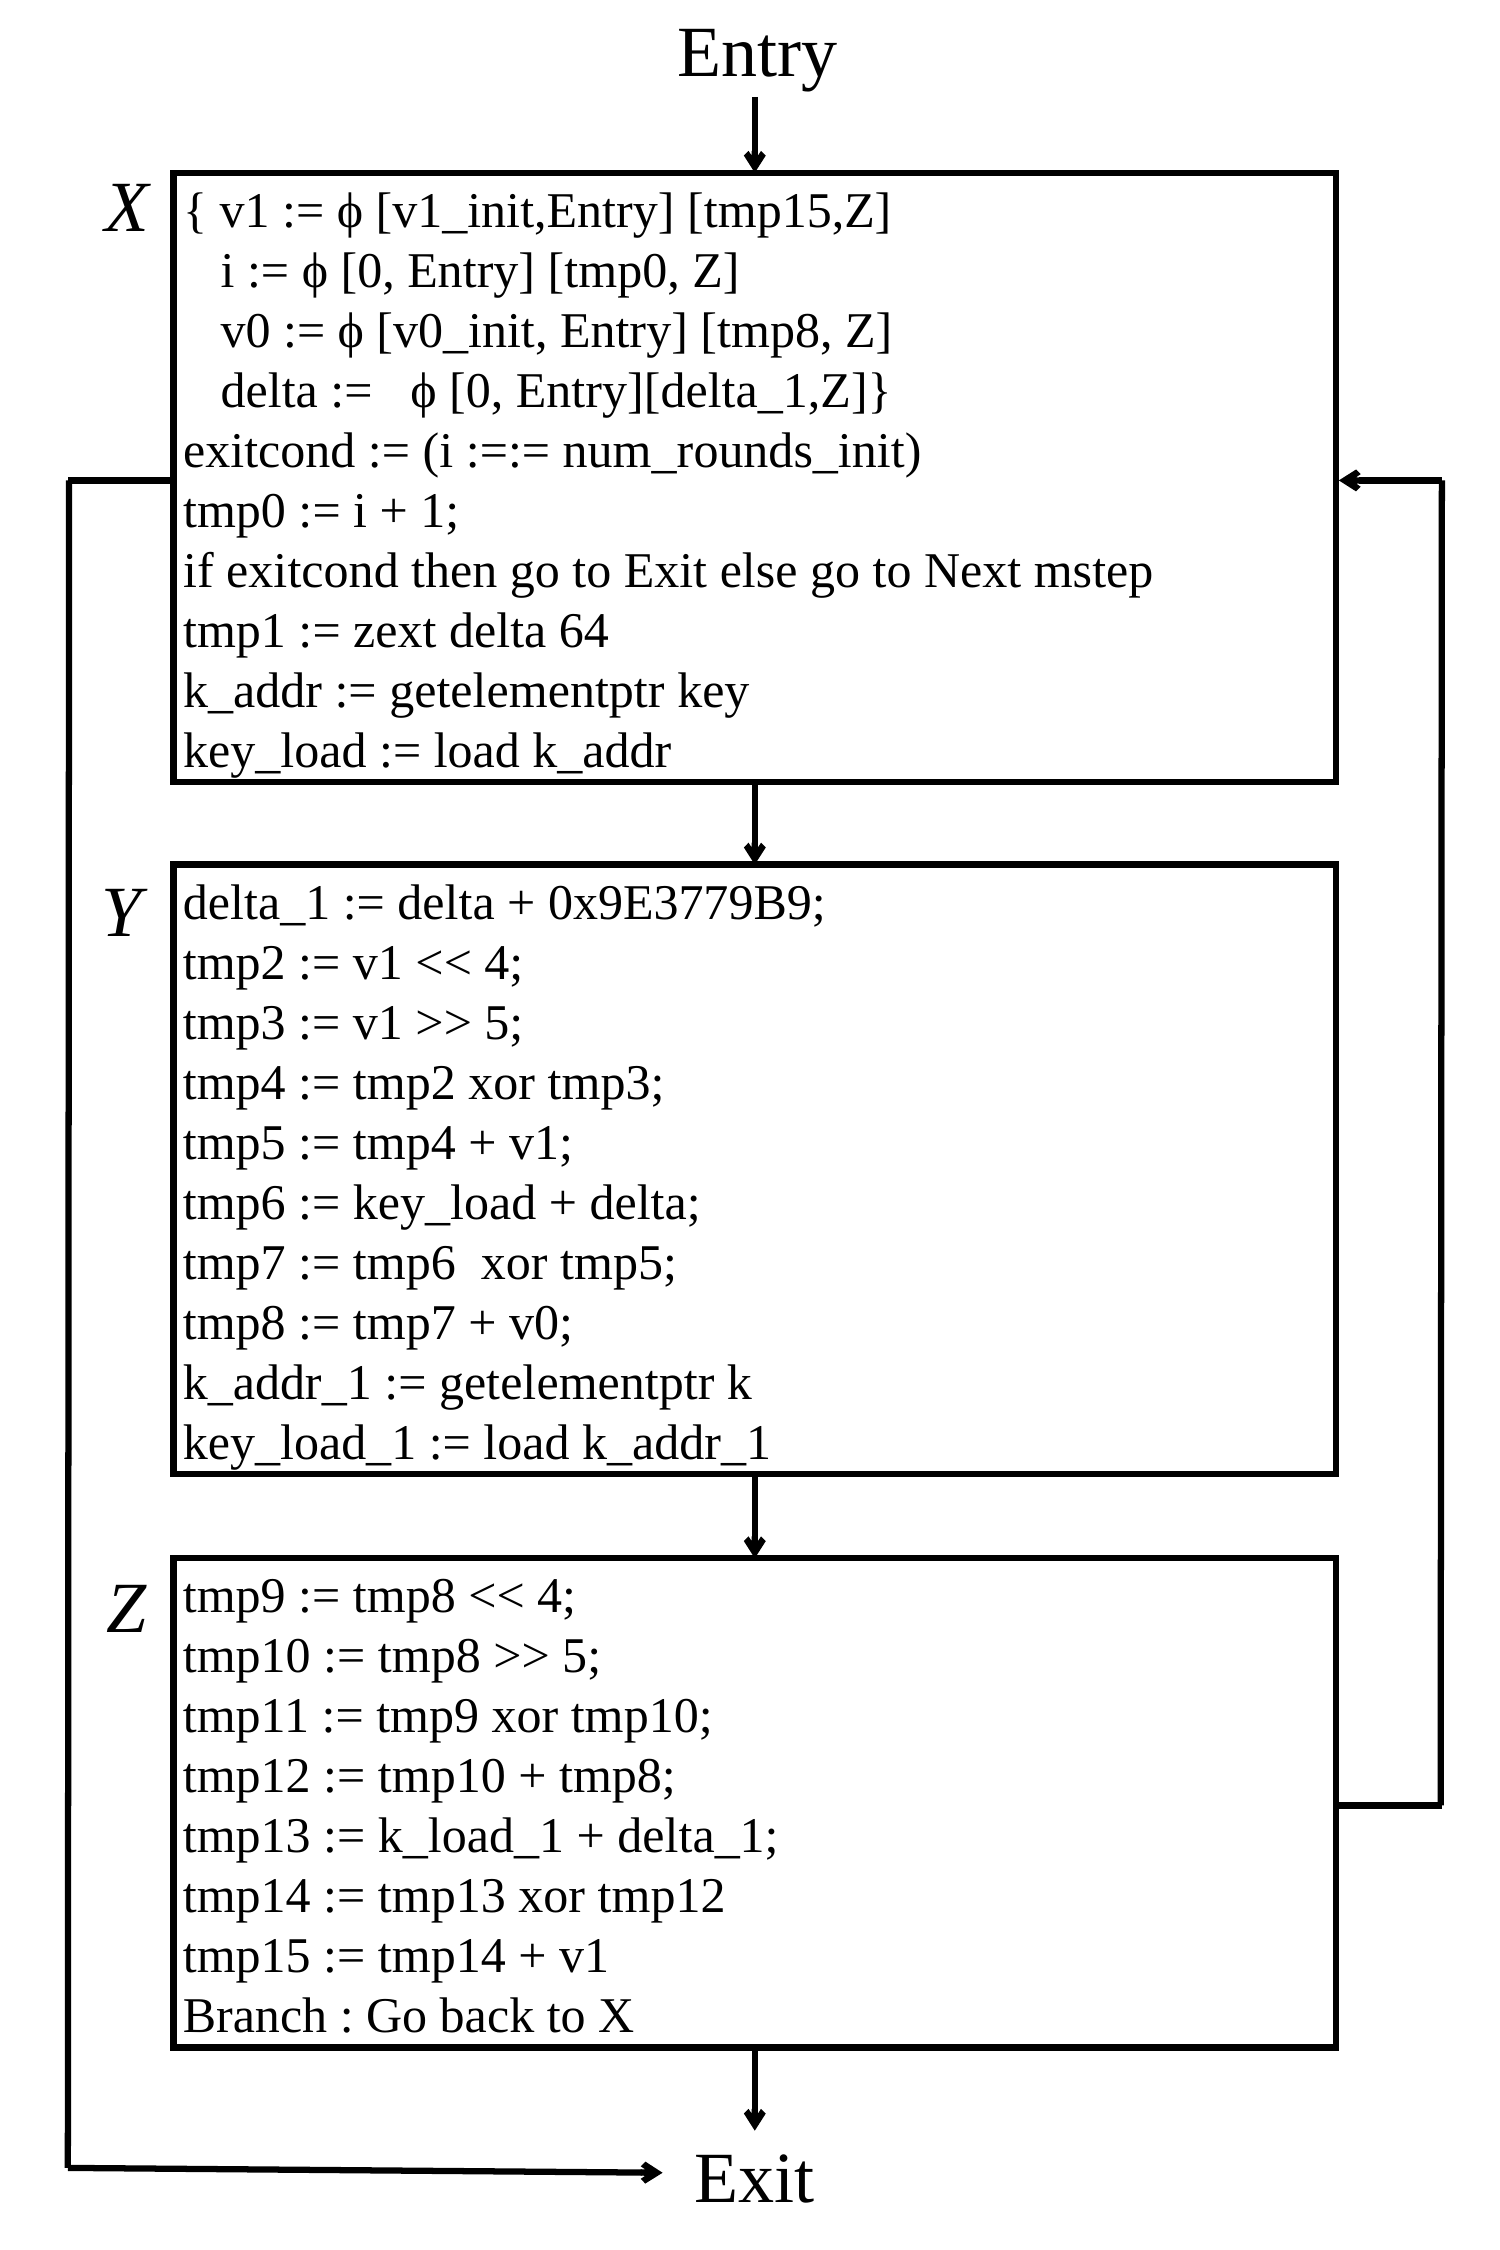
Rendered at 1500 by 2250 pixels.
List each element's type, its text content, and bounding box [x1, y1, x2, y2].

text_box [67, 2167, 663, 2174]
text_box Y [91, 859, 192, 956]
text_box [1333, 480, 1443, 1806]
text_box { v1 := ϕ [v1_init,Entry] [tmp15,Z] i := ϕ [0, Entry] [tmp0, Z] v0 := ϕ [v0_init, Entry] [tmp8, Z] delta := ϕ [0, Entry][delta_1,Z]} exitcond := (i :=:= num_rounds_init) tmp0 := i + 1; if exitcond then go to Exit else go to Next mstep tmp1 := zext delta 64 k_addr := getelementptr key key_load := load k_addr [173, 172, 1336, 783]
text_box delta_1 := delta + 0x9E3779B9; tmp2 := v1 << 4; tmp3 := v1 >> 5; tmp4 := tmp2 xor tmp3; tmp5 := tmp4 + v1; tmp6 := key_load + delta; tmp7 := tmp6 xor tmp5; tmp8 := tmp7 + v0; k_addr_1 := getelementptr k key_load_1 := load k_addr_1 [173, 864, 1328, 1474]
text_box X [95, 154, 196, 251]
text_box tmp9 := tmp8 << 4; tmp10 := tmp8 >> 5; tmp11 := tmp9 xor tmp10; tmp12 := tmp10 + tmp8; tmp13 := k_load_1 + delta_1; tmp14 := tmp13 xor tmp12 tmp15 := tmp14 + v1 Branch : Go back to X [173, 1558, 1337, 2048]
text_box Entry [662, 0, 853, 96]
text_box Z [96, 1555, 187, 1652]
text_box Exit [671, 2125, 839, 2222]
